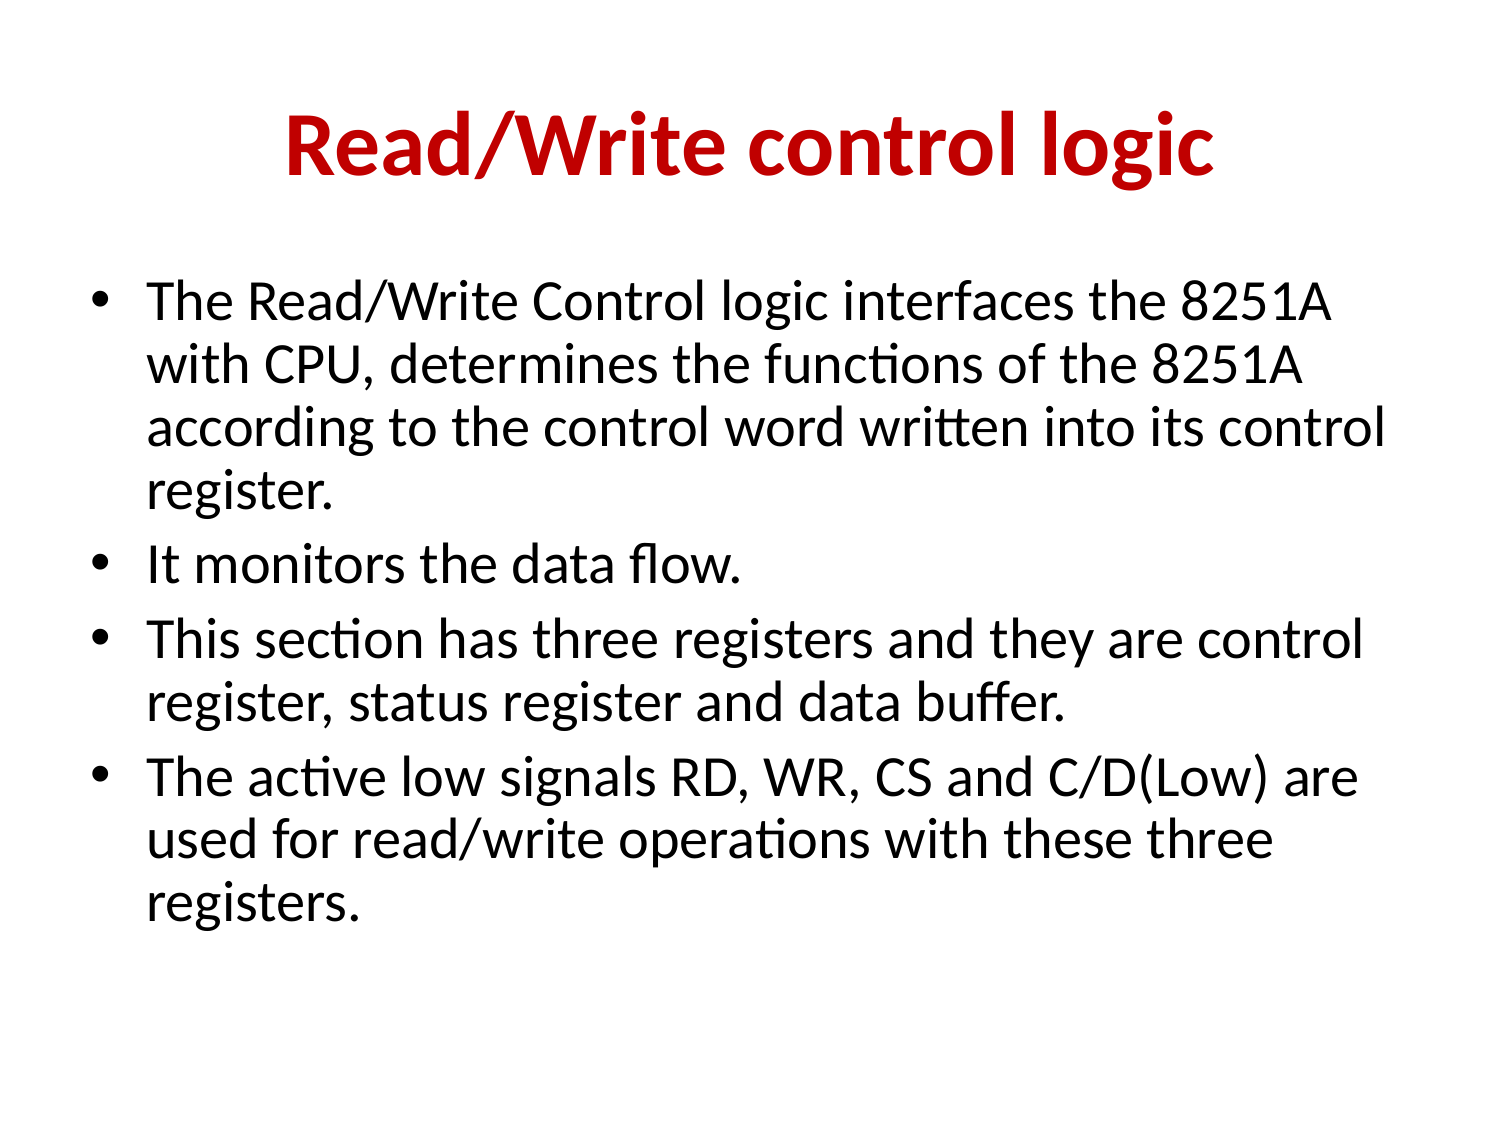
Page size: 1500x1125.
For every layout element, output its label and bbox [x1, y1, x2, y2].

title [75, 45, 1425, 233]
list [75, 262, 1425, 1005]
